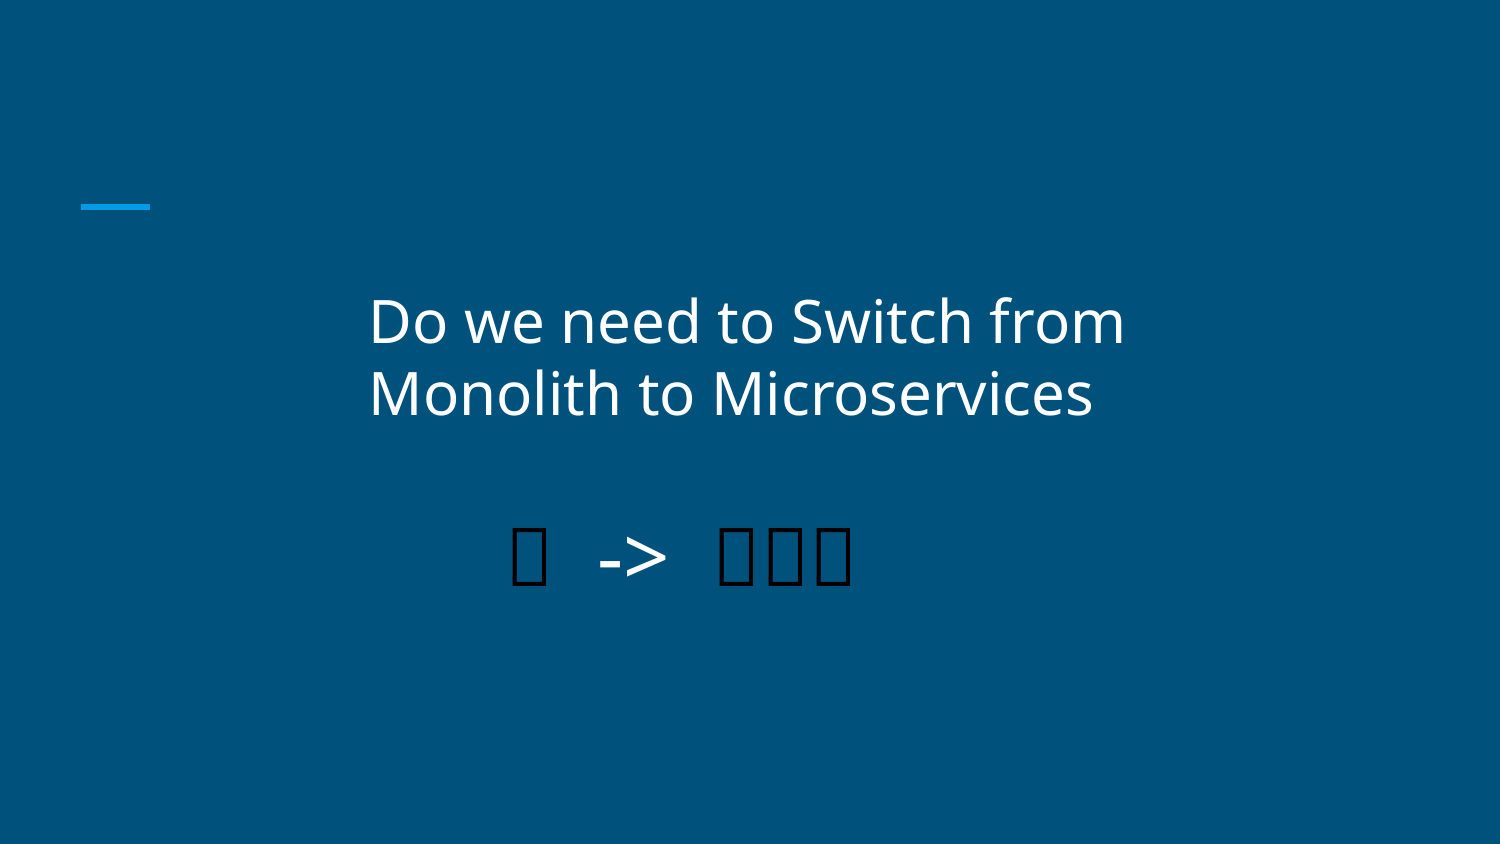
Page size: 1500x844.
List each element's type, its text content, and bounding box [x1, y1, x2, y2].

title Do we need to Switch from Monolith to Microservices [353, 258, 1176, 443]
text_box 🎂 -> 🍰🍰🍰 [490, 489, 1225, 618]
